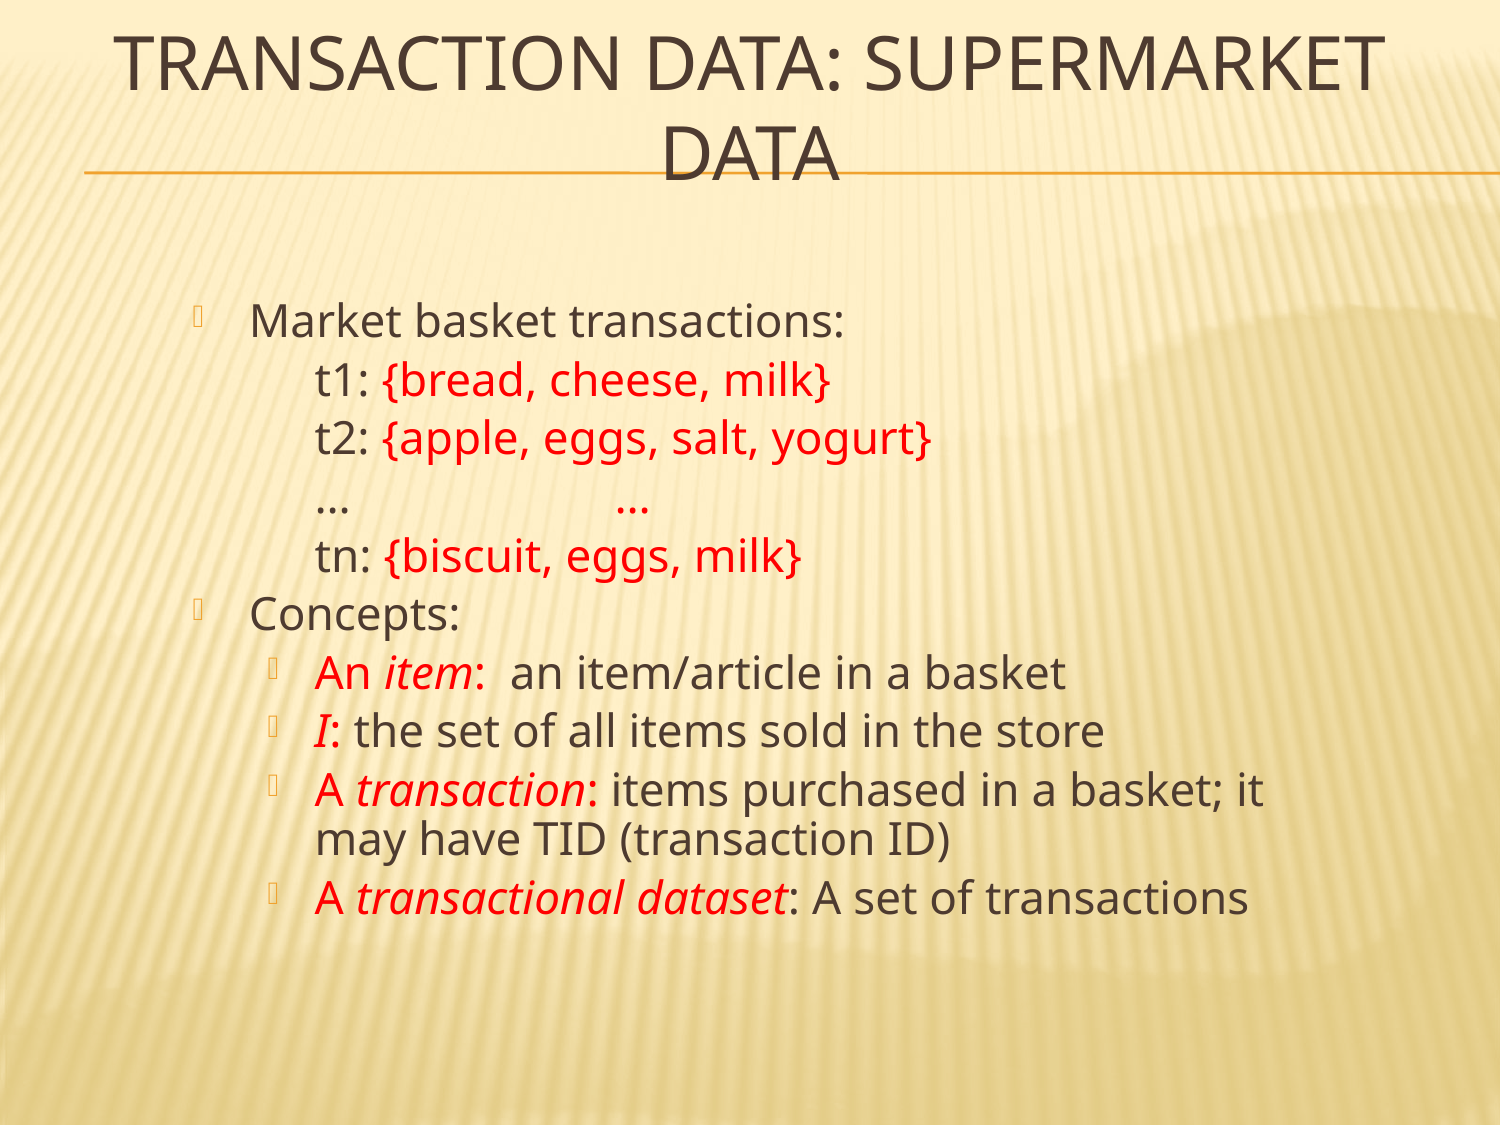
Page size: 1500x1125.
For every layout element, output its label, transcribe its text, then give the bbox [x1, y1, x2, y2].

title Transaction data: supermarket data [37, 30, 1463, 181]
list Market basket transactions: t1: {bread, cheese, milk} t2: {apple, eggs, salt, yogurt} … … tn: {biscuit, eggs, milk} Concepts: An item: an item/article in a basket I: the set of all items sold in the store A transaction: items purchased in a basket; it may have TID (transaction ID) A transactional dataset: A set of transactions [177, 290, 1323, 894]
